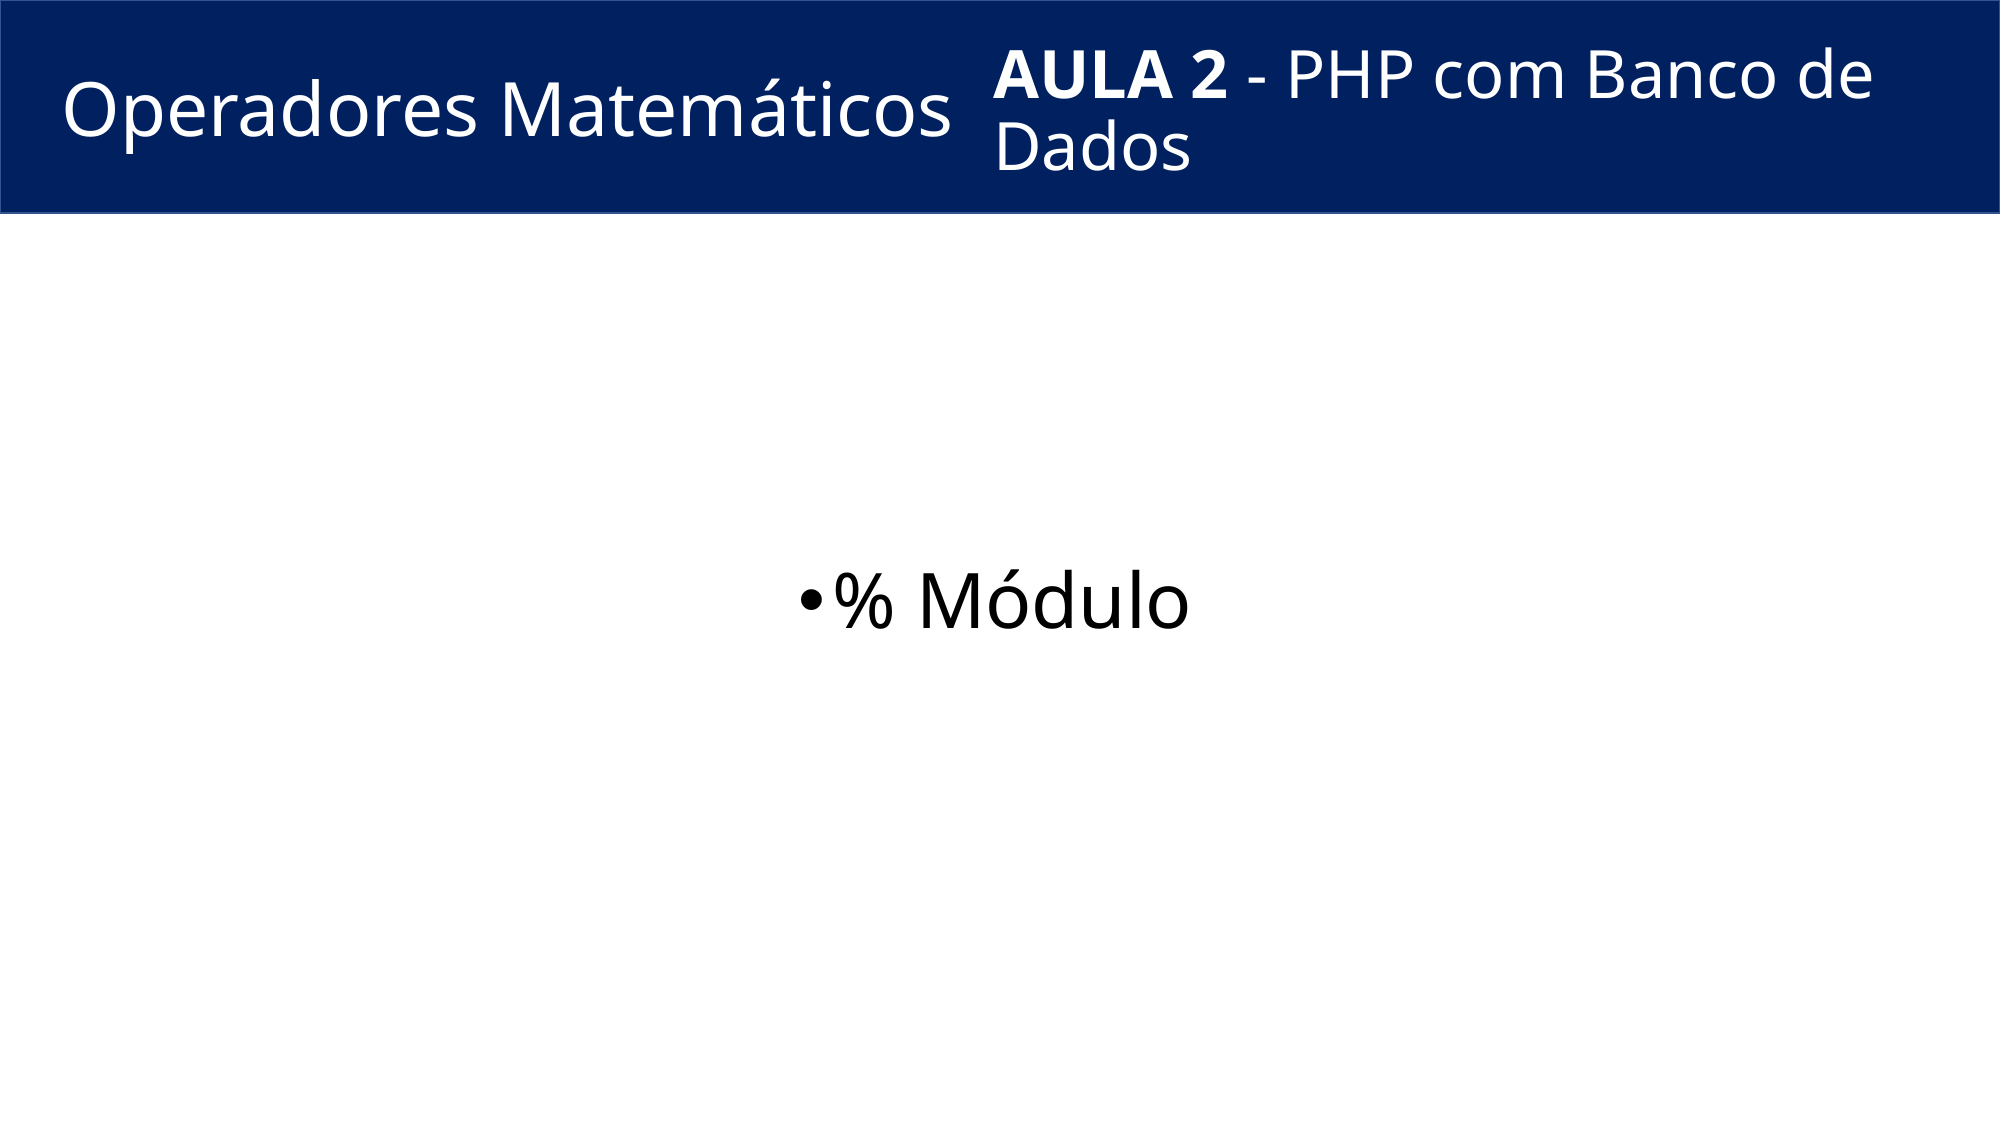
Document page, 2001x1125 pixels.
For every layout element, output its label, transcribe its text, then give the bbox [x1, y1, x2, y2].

list % Módulo [783, 554, 1307, 653]
title AULA 2 - PHP com Banco de Dados [978, 106, 1953, 200]
text_box Operadores Matemáticos [46, 26, 1257, 197]
text_box [0, 0, 2000, 214]
